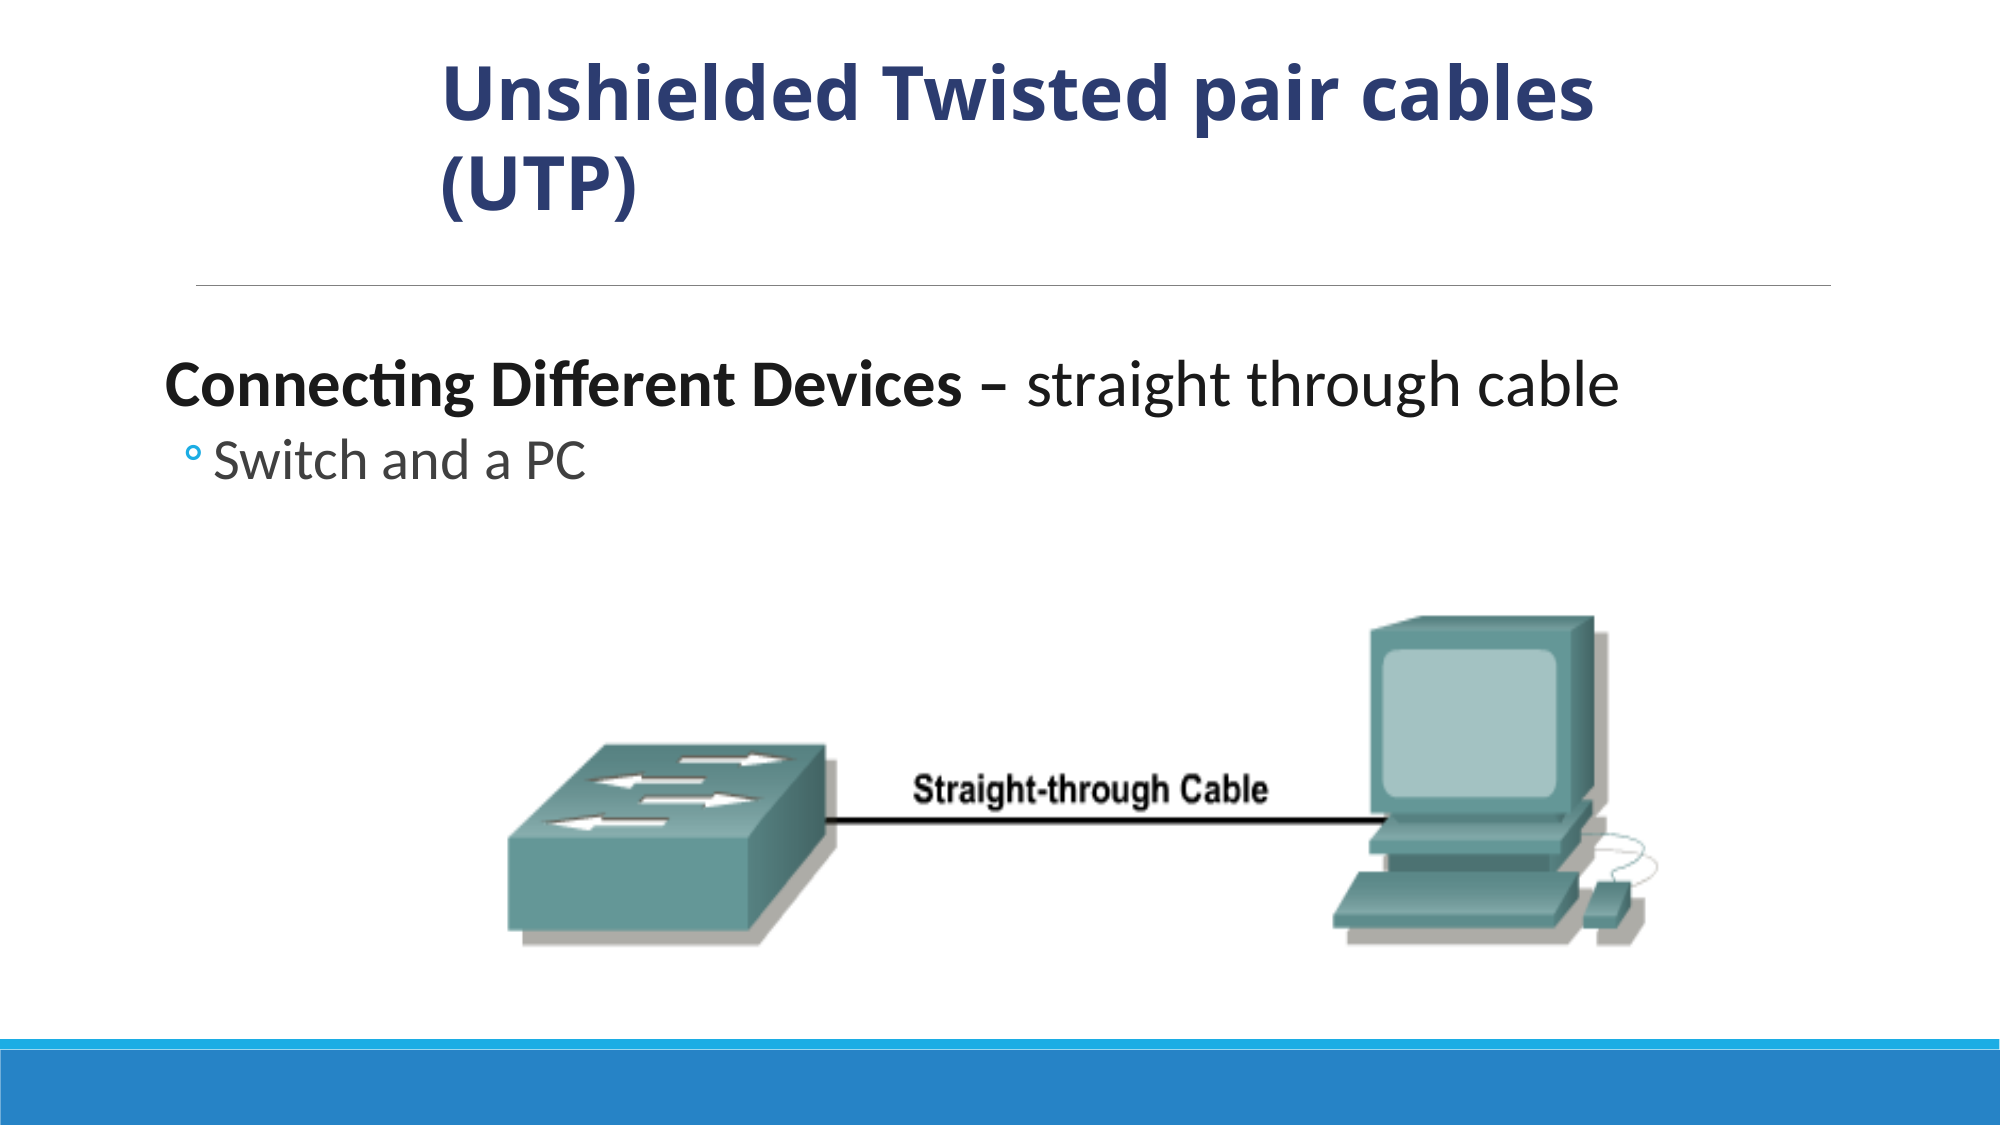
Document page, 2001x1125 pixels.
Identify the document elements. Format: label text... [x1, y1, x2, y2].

picture [489, 569, 1666, 994]
list Connecting Different Devices – straight through cable Switch and a PC [150, 341, 1809, 1084]
title Unshielded Twisted pair cables (UTP) [425, 45, 1730, 233]
